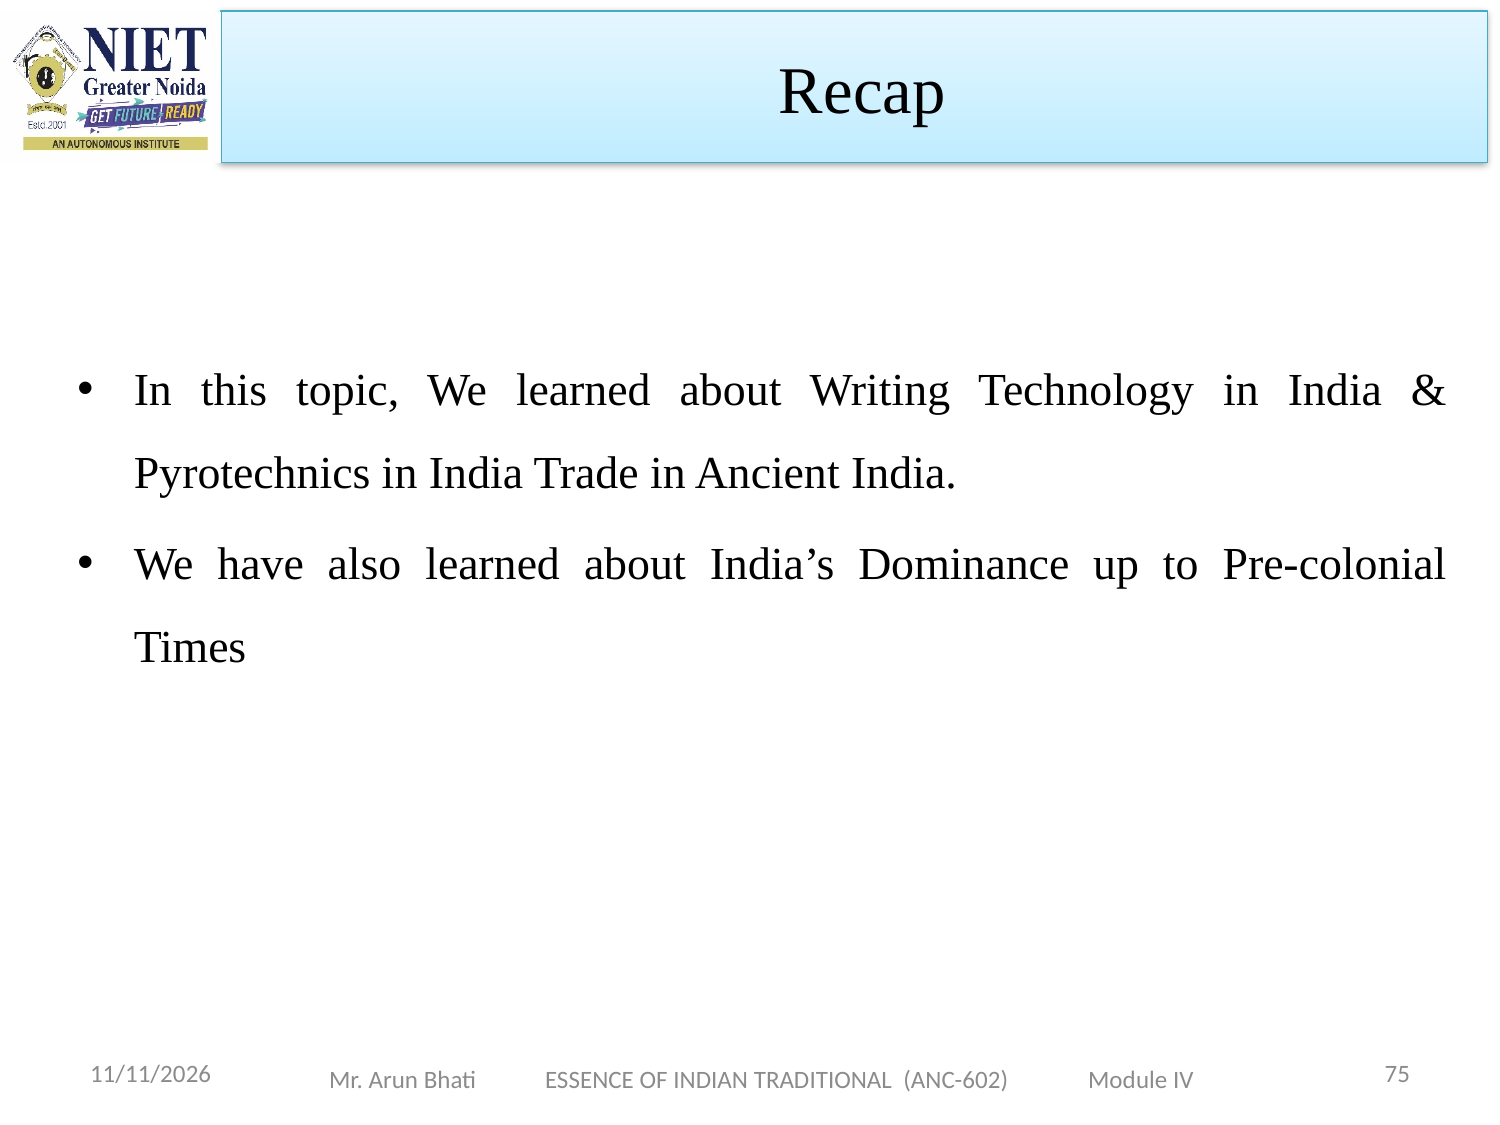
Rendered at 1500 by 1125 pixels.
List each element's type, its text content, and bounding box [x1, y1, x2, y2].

list In this topic, We learned about Writing Technology in India & Pyrotechnics in India Trade in Ancient India. We have also learned about India’s Dominance up to Pre-colonial Times Trade in Ancient India [62, 324, 1463, 663]
picture [0, 11, 222, 163]
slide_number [75, 1042, 237, 1103]
footer Mr. Arun Bhati ESSENCE OF INDIAN TRADITIONAL (ANC-602) Module IV [237, 1042, 1288, 1115]
slide_number 75 [1287, 1042, 1425, 1103]
text_box Recap [220, 10, 1488, 163]
